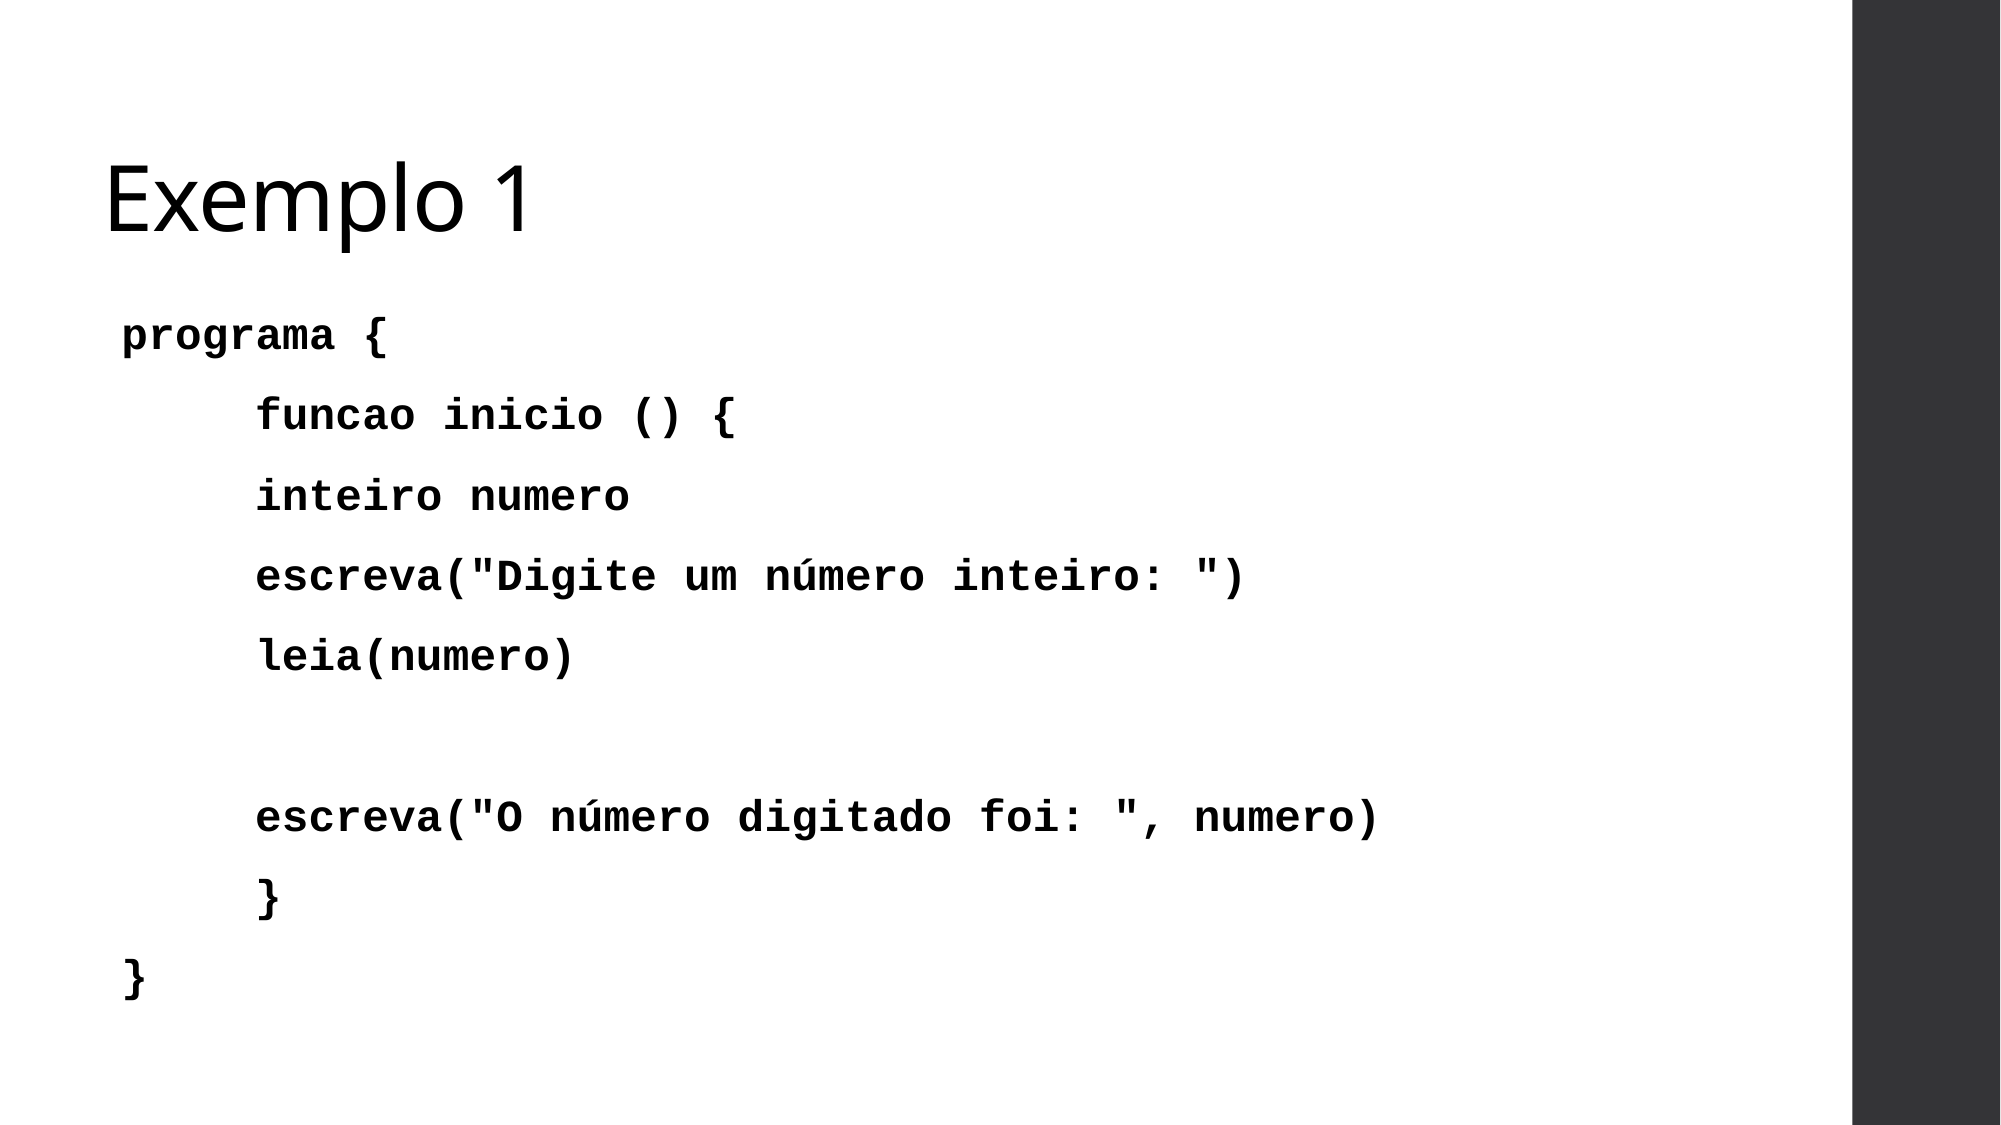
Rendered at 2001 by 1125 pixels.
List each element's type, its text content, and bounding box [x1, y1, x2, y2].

text_box Exemplo 1 [88, 41, 1678, 259]
text_box programa { funcao inicio () { inteiro numero escreva("Digite um número inteiro: ") leia(numero) escreva("O número digitado foi: ", numero) } } [106, 301, 1797, 1016]
